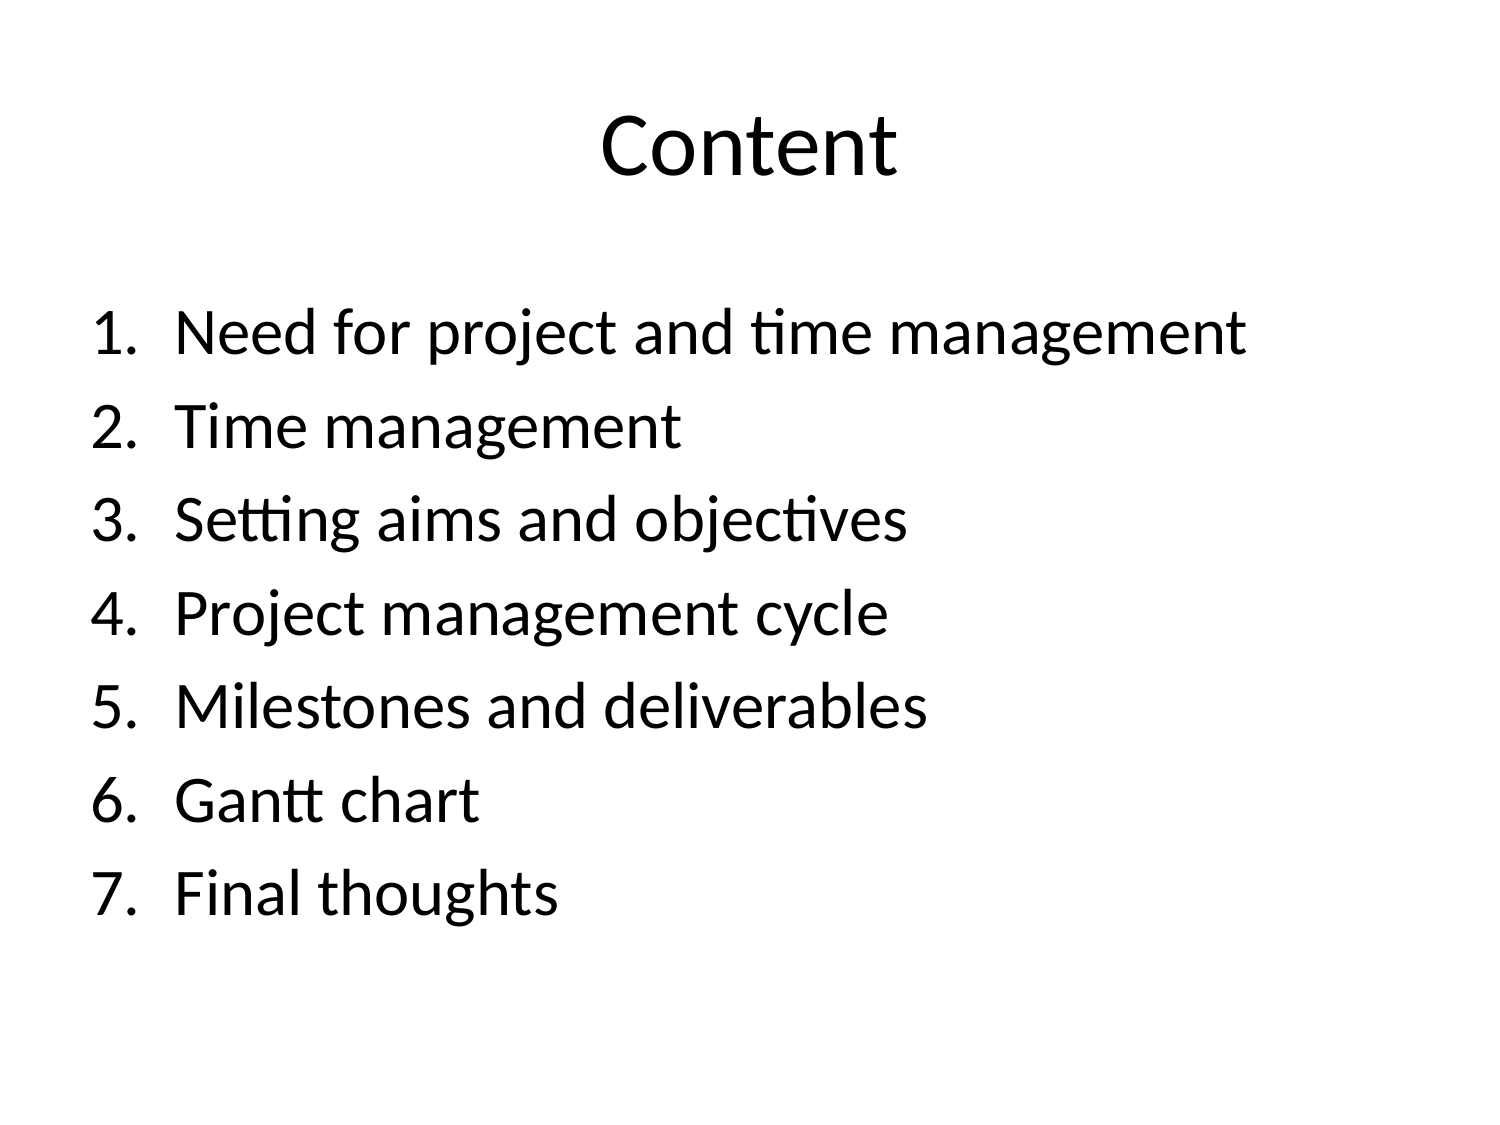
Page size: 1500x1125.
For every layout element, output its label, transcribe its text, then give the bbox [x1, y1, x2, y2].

list Need for project and time management Time management Setting aims and objectives Project management cycle Milestones and deliverables Gantt chart Final thoughts [75, 280, 1425, 1024]
title Content [75, 45, 1425, 233]
